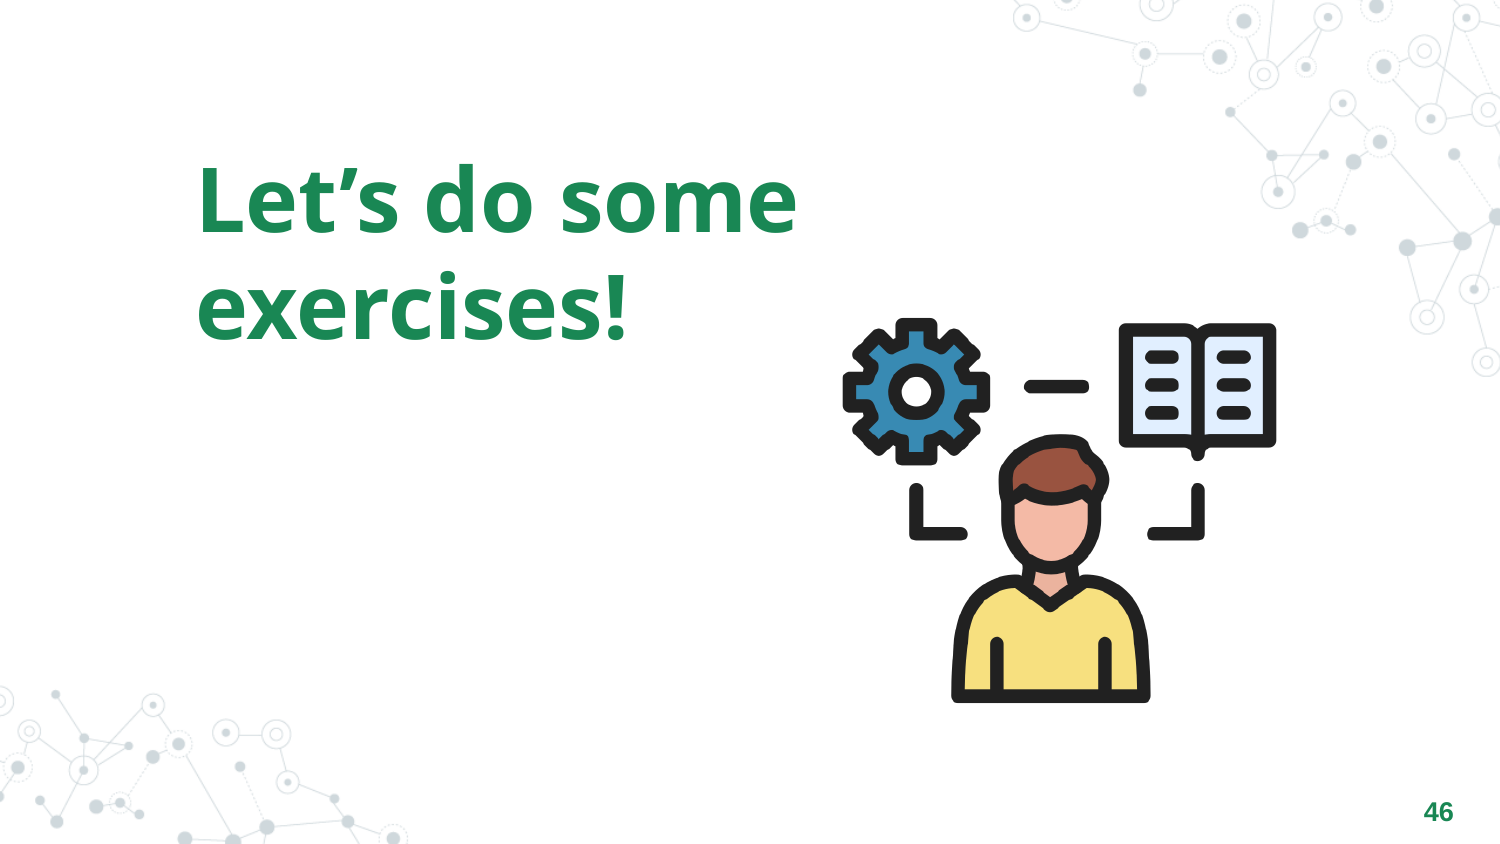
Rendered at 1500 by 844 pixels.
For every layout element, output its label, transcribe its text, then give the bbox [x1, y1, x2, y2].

title Let’s do some exercises! [180, 182, 1039, 373]
slide_number 46 [1378, 779, 1469, 844]
picture [0, 0, 1500, 844]
